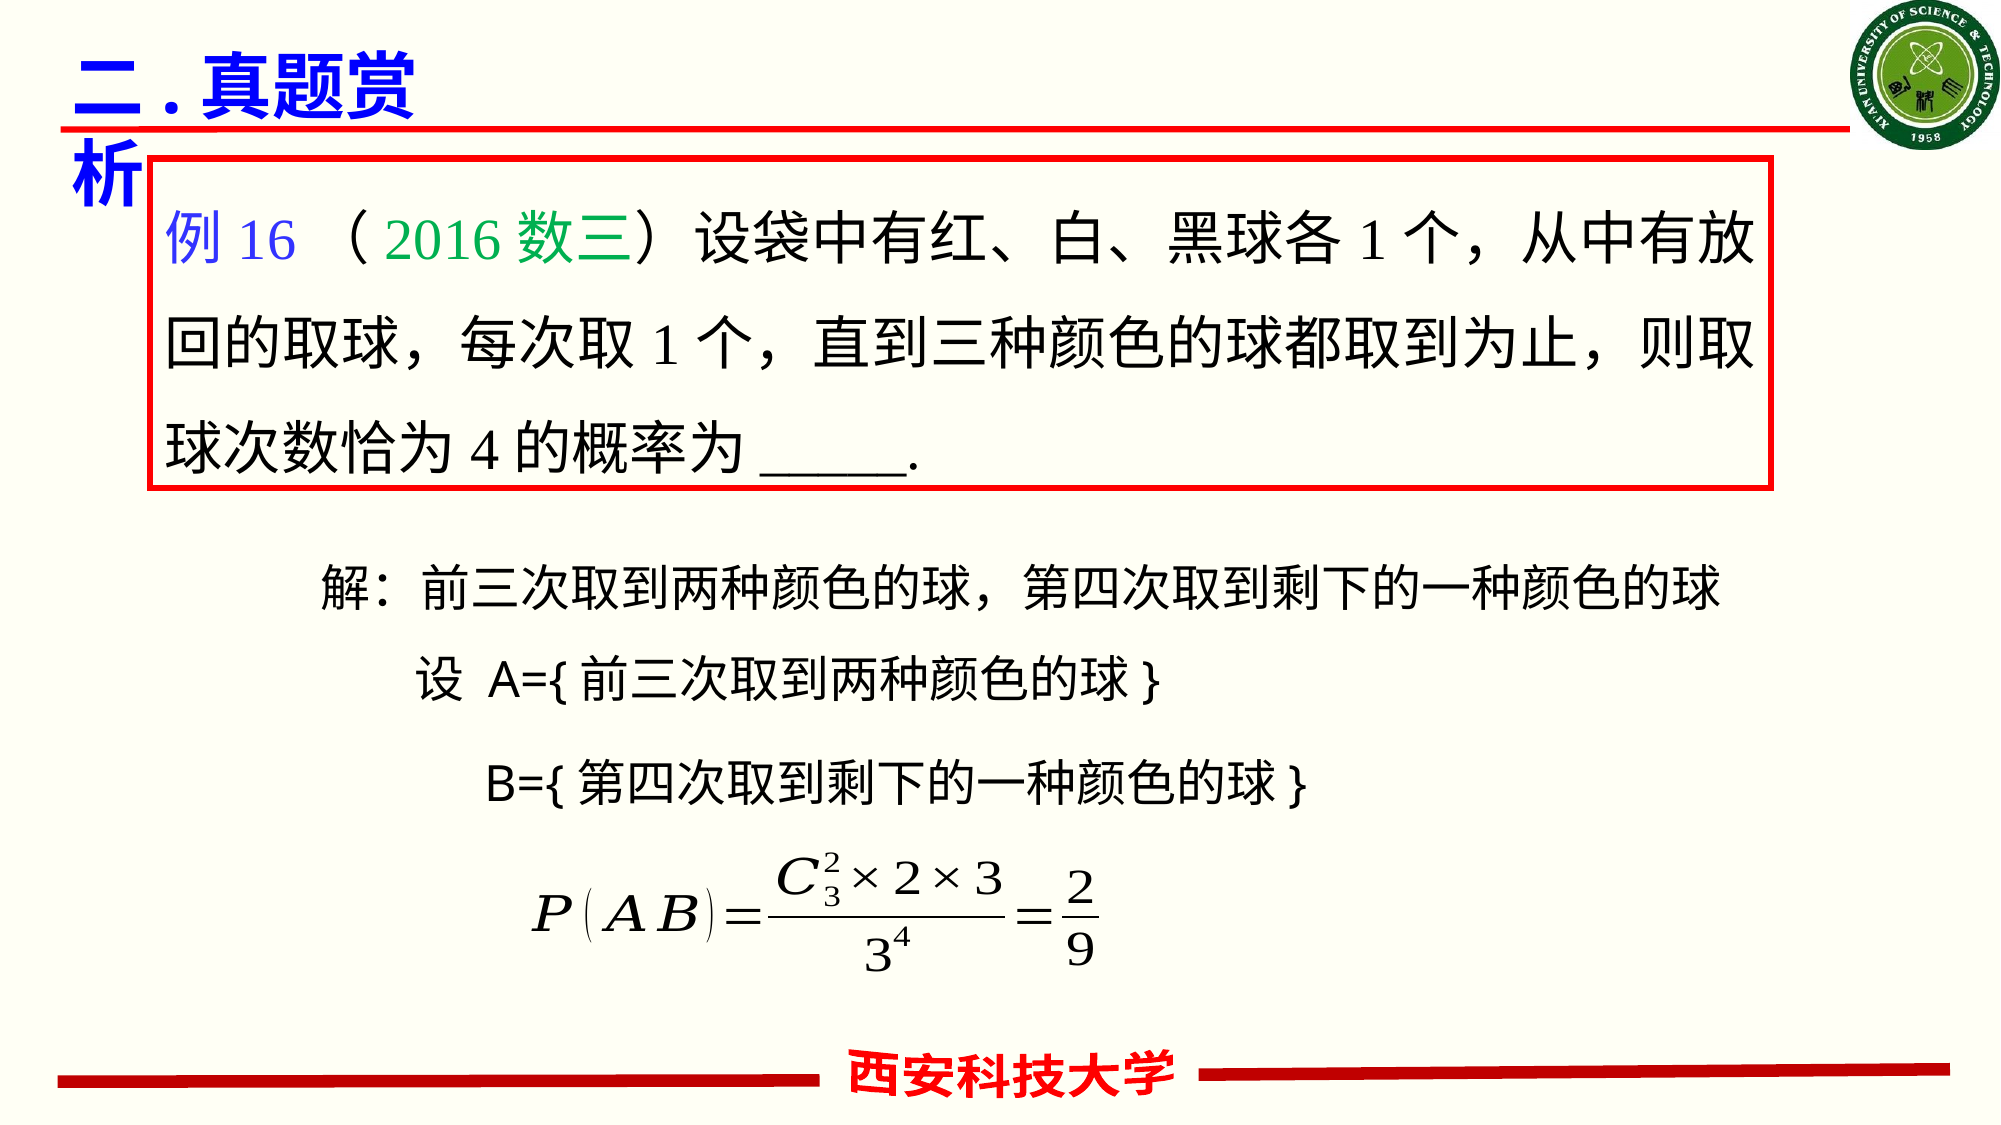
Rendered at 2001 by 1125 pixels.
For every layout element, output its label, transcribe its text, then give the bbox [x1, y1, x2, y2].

picture [1850, 0, 2000, 150]
text_box 解：前三次取到两种颜色的球，第四次取到剩下的一种颜色的球 [306, 518, 1747, 625]
text_box 例16（2016数三）设袋中有红、白、黑球各1个，从中有放回的取球，每次取1个，直到三种颜色的球都取到为止，则取球次数恰为4的概率为_____. [150, 158, 1771, 489]
title 二.真题赏析 [56, 32, 476, 236]
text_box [408, 639, 1316, 820]
